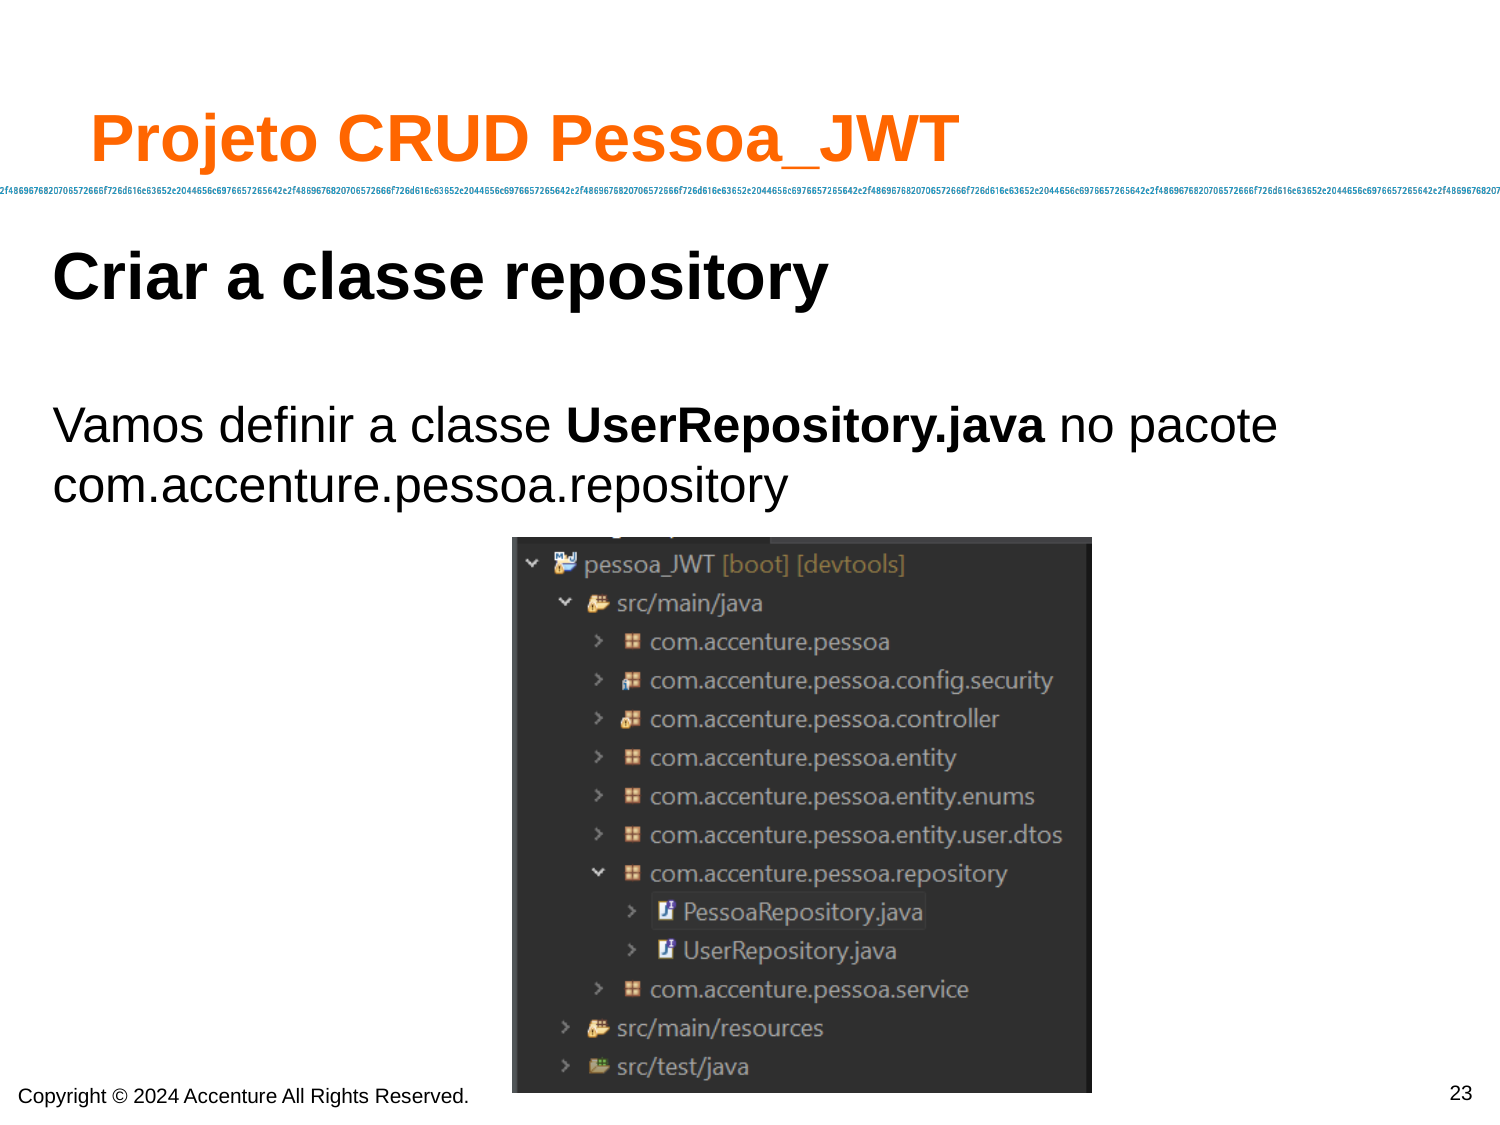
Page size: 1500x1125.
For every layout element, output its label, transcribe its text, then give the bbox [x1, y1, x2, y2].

picture [0, 186, 1500, 194]
title Projeto CRUD Pessoa_JWT [74, 32, 1413, 183]
picture [512, 537, 1092, 1093]
slide_number 23 [1137, 1046, 1488, 1125]
list Criar a classe repository Vamos definir a classe UserRepository.java no pacote com.accenture.pessoa.repository [37, 342, 1426, 563]
text_box [26, 212, 1462, 342]
